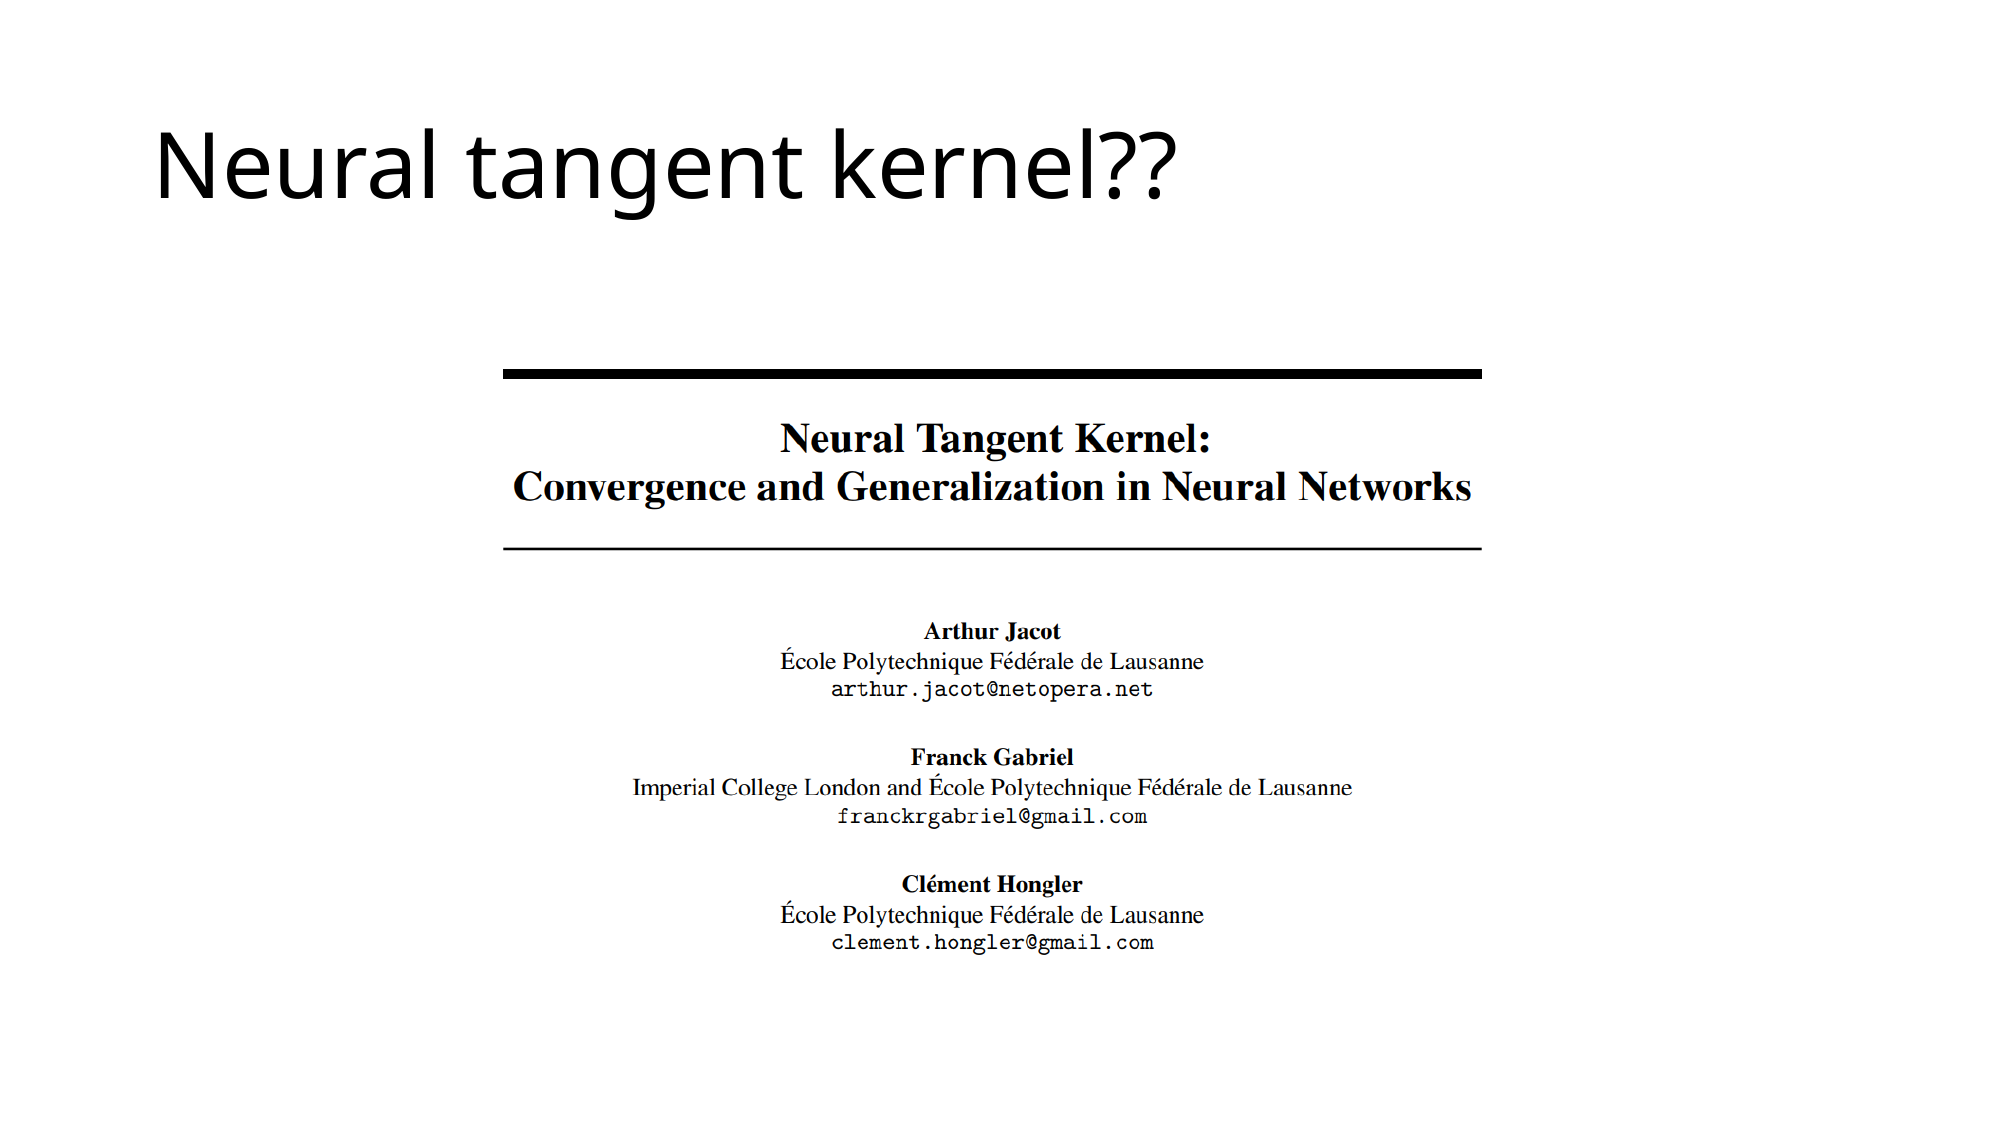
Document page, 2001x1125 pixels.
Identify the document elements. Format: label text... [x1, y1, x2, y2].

title Neural tangent kernel?? [137, 59, 1863, 278]
picture [475, 352, 1524, 961]
